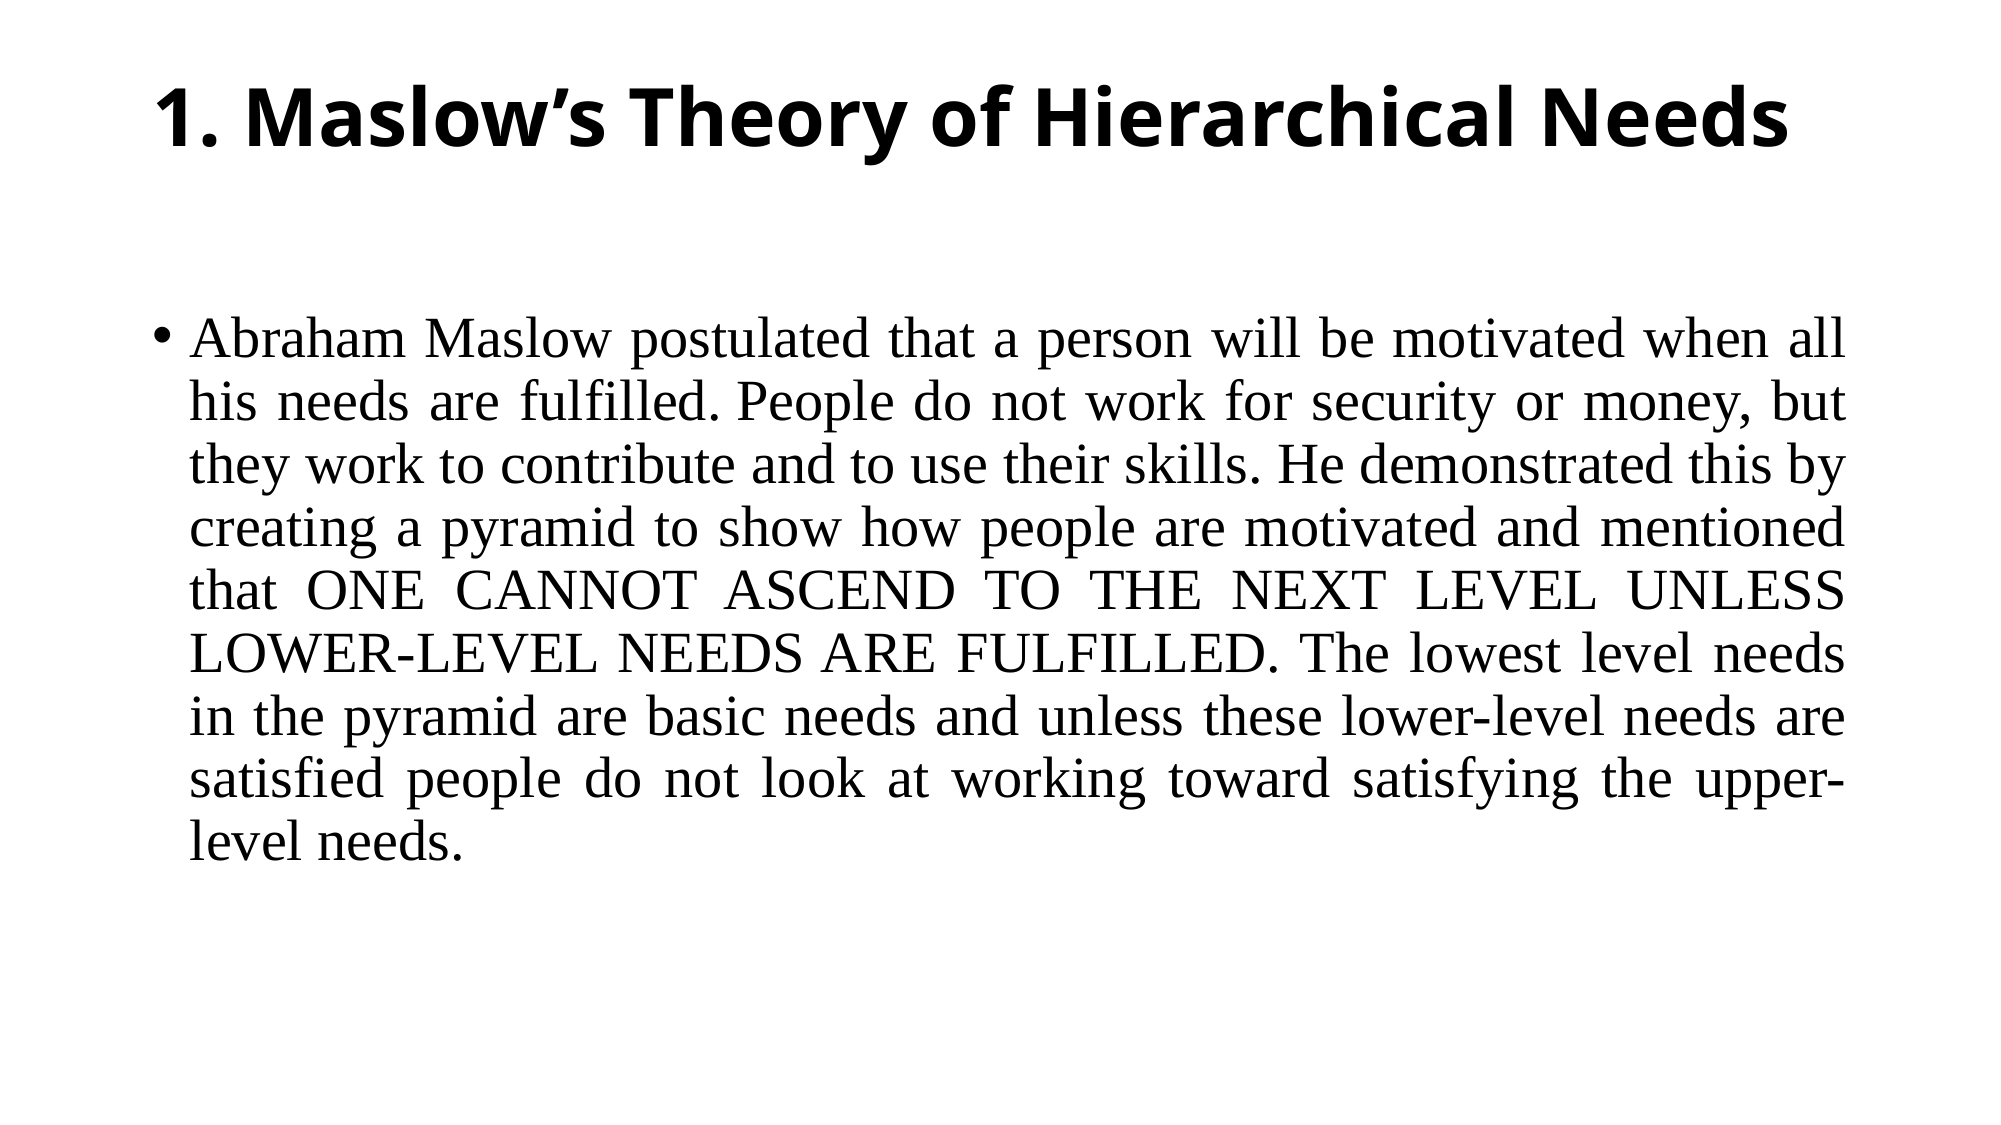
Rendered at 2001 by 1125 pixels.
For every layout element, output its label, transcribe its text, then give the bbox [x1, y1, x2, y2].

list Abraham Maslow postulated that a person will be motivated when all his needs are fulfilled. People do not work for security or money, but they work to contribute and to use their skills. He demonstrated this by creating a pyramid to show how people are motivated and mentioned that ONE CANNOT ASCEND TO THE NEXT LEVEL UNLESS LOWER-LEVEL NEEDS ARE FULFILLED. The lowest level needs in the pyramid are basic needs and unless these lower-level needs are satisfied people do not look at working toward satisfying the upper-level needs. [137, 299, 1863, 1014]
title 1. Maslow’s Theory of Hierarchical Needs [137, 59, 1863, 278]
